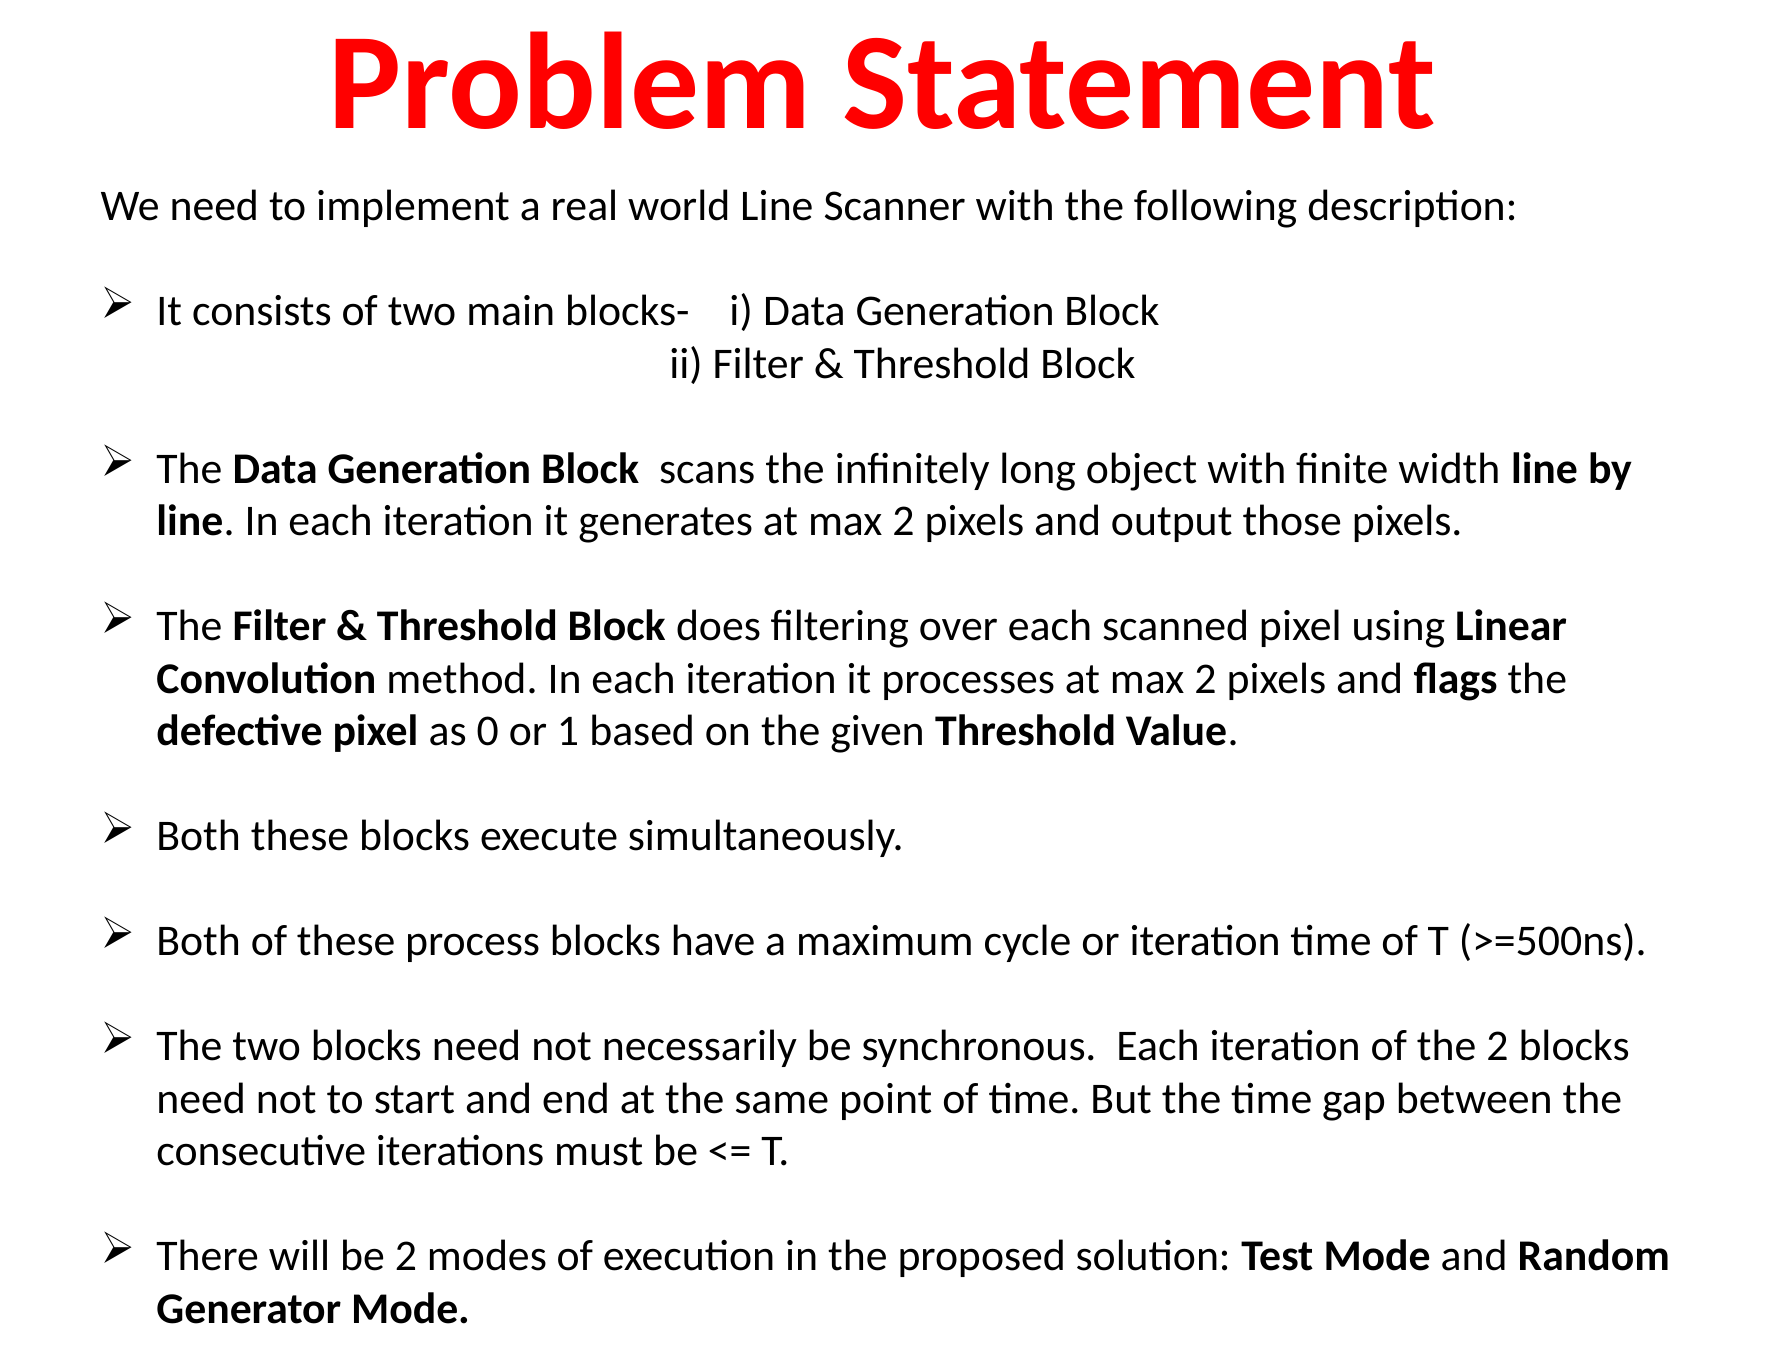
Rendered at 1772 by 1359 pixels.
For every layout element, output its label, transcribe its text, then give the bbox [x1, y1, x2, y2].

text_box Problem Statement [52, 0, 1713, 165]
text_box We need to implement a real world Line Scanner with the following description: It consists of two main blocks- i) Data Generation Block ii) Filter & Threshold Block The Data Generation Block scans the infinitely long object with finite width line by line. In each iteration it generates at max 2 pixels and output those pixels. The Filter & Threshold Block does filtering over each scanned pixel using Linear Convolution method. In each iteration it processes at max 2 pixels and flags the defective pixel as 0 or 1 based on the given Threshold Value. Both these blocks execute simultaneously. Both of these process blocks have a maximum cycle or iteration time of T (>=500ns). The two blocks need not necessarily be synchronous. Each iteration of the 2 blocks need not to start and end at the same point of time. But the time gap between the consecutive iterations must be <= T. There will be 2 modes of execution in the proposed solution: Test Mode and Random Generator Mode. [82, 168, 1725, 1341]
